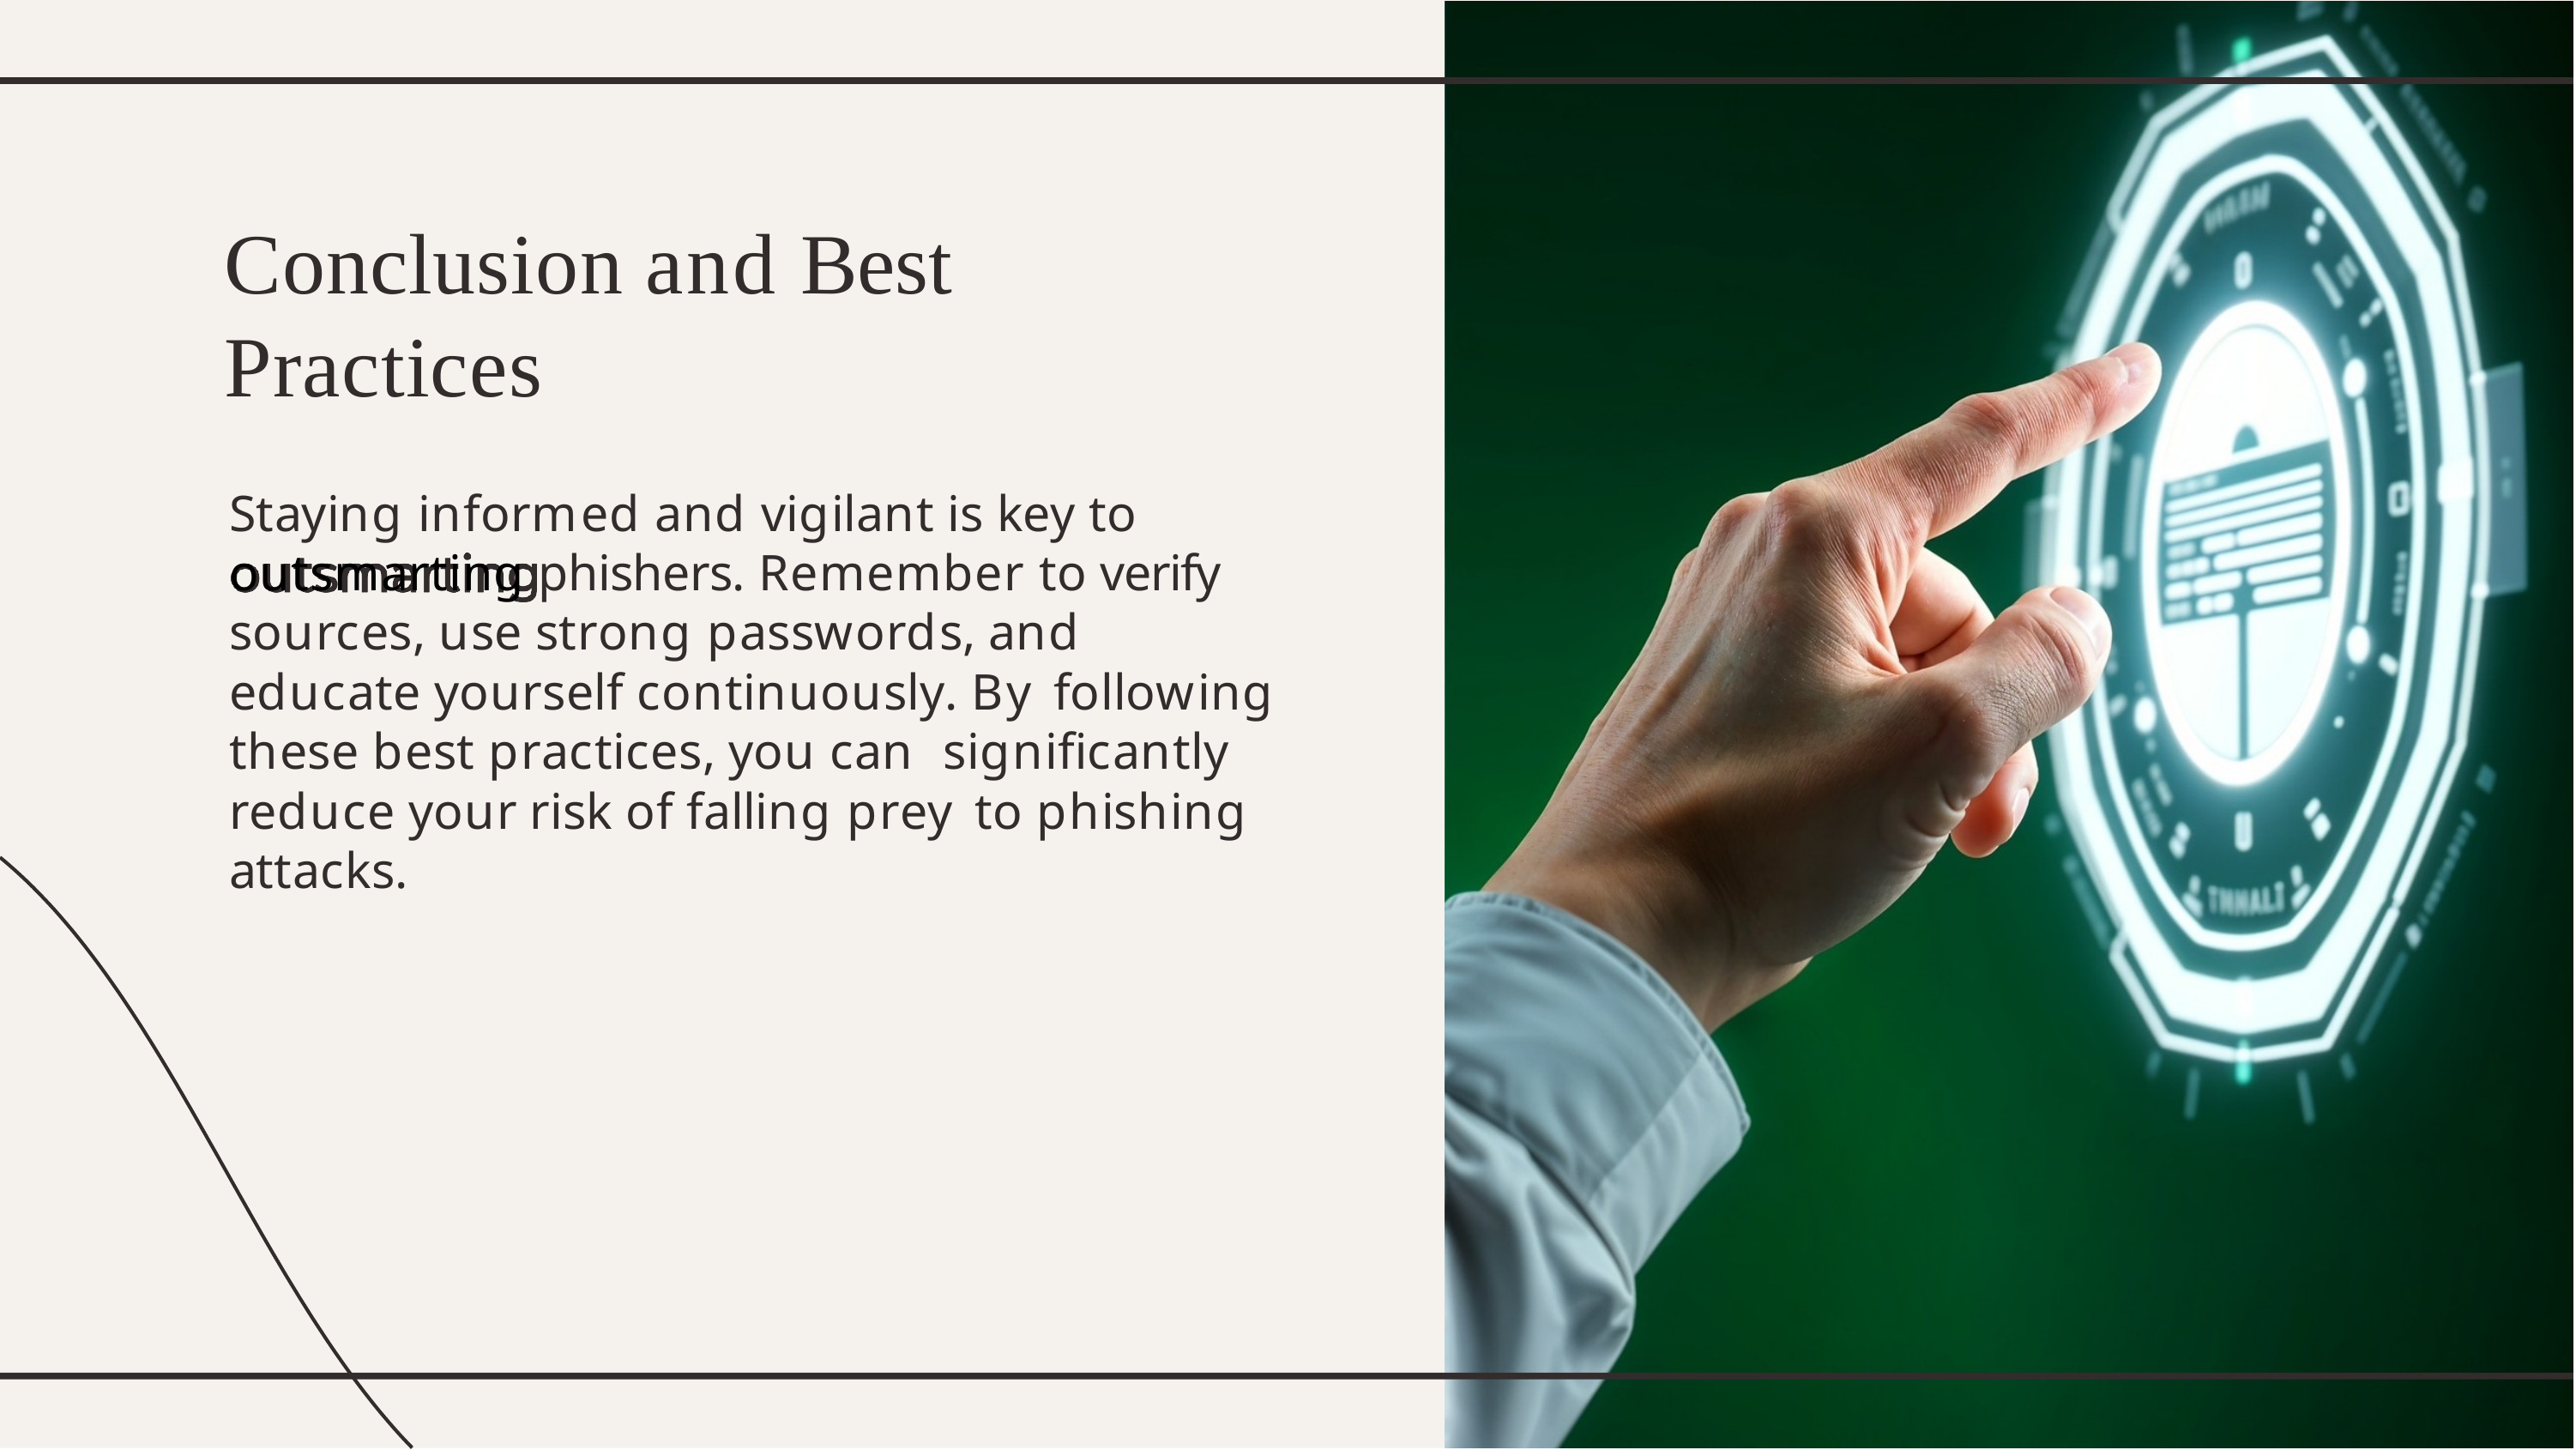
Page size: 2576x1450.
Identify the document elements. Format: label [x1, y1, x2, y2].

text_box [0, 1, 2574, 1448]
